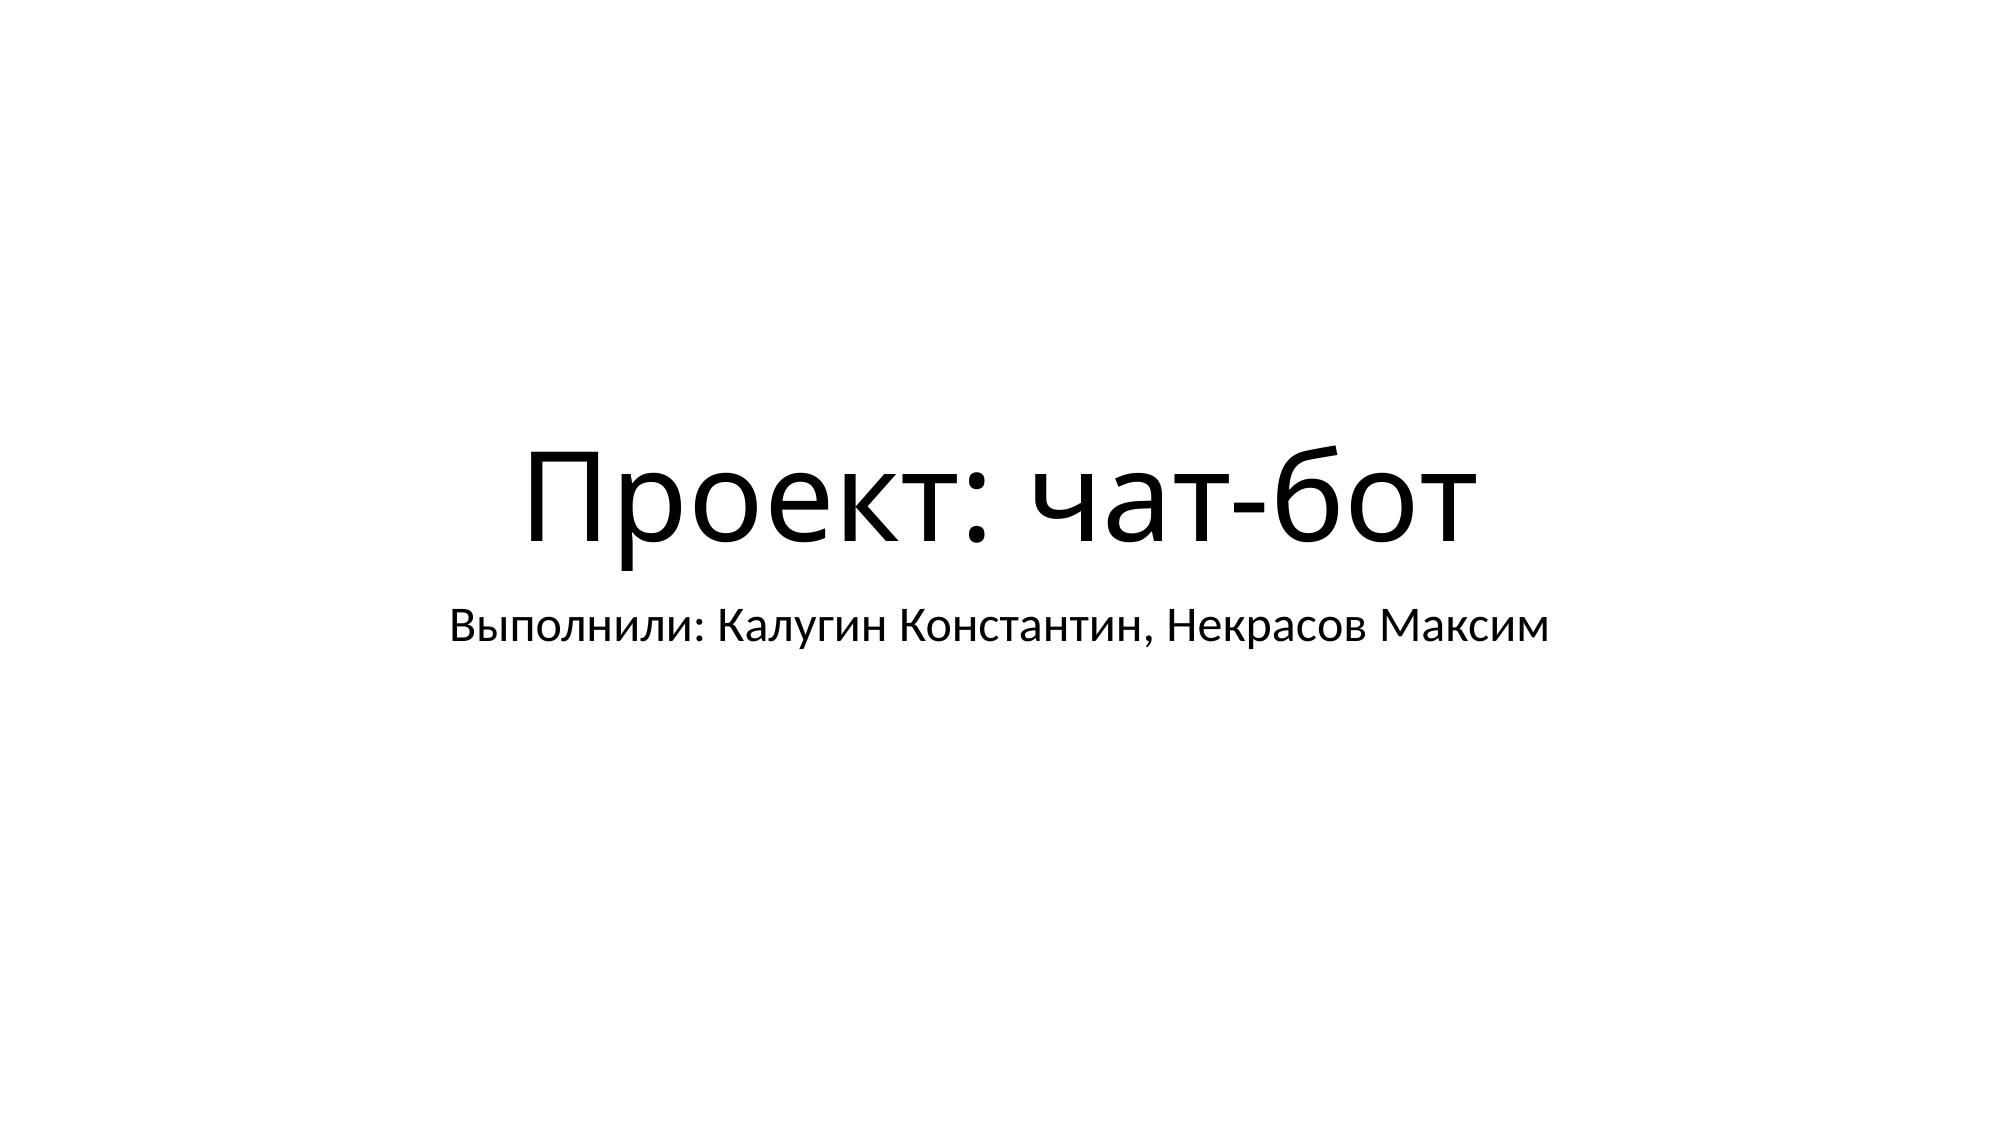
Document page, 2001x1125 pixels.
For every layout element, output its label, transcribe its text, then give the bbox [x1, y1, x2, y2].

title Проект: чат-бот [249, 184, 1750, 576]
subtitle Выполнили: Калугин Константин, Некрасов Максим [249, 590, 1750, 863]
